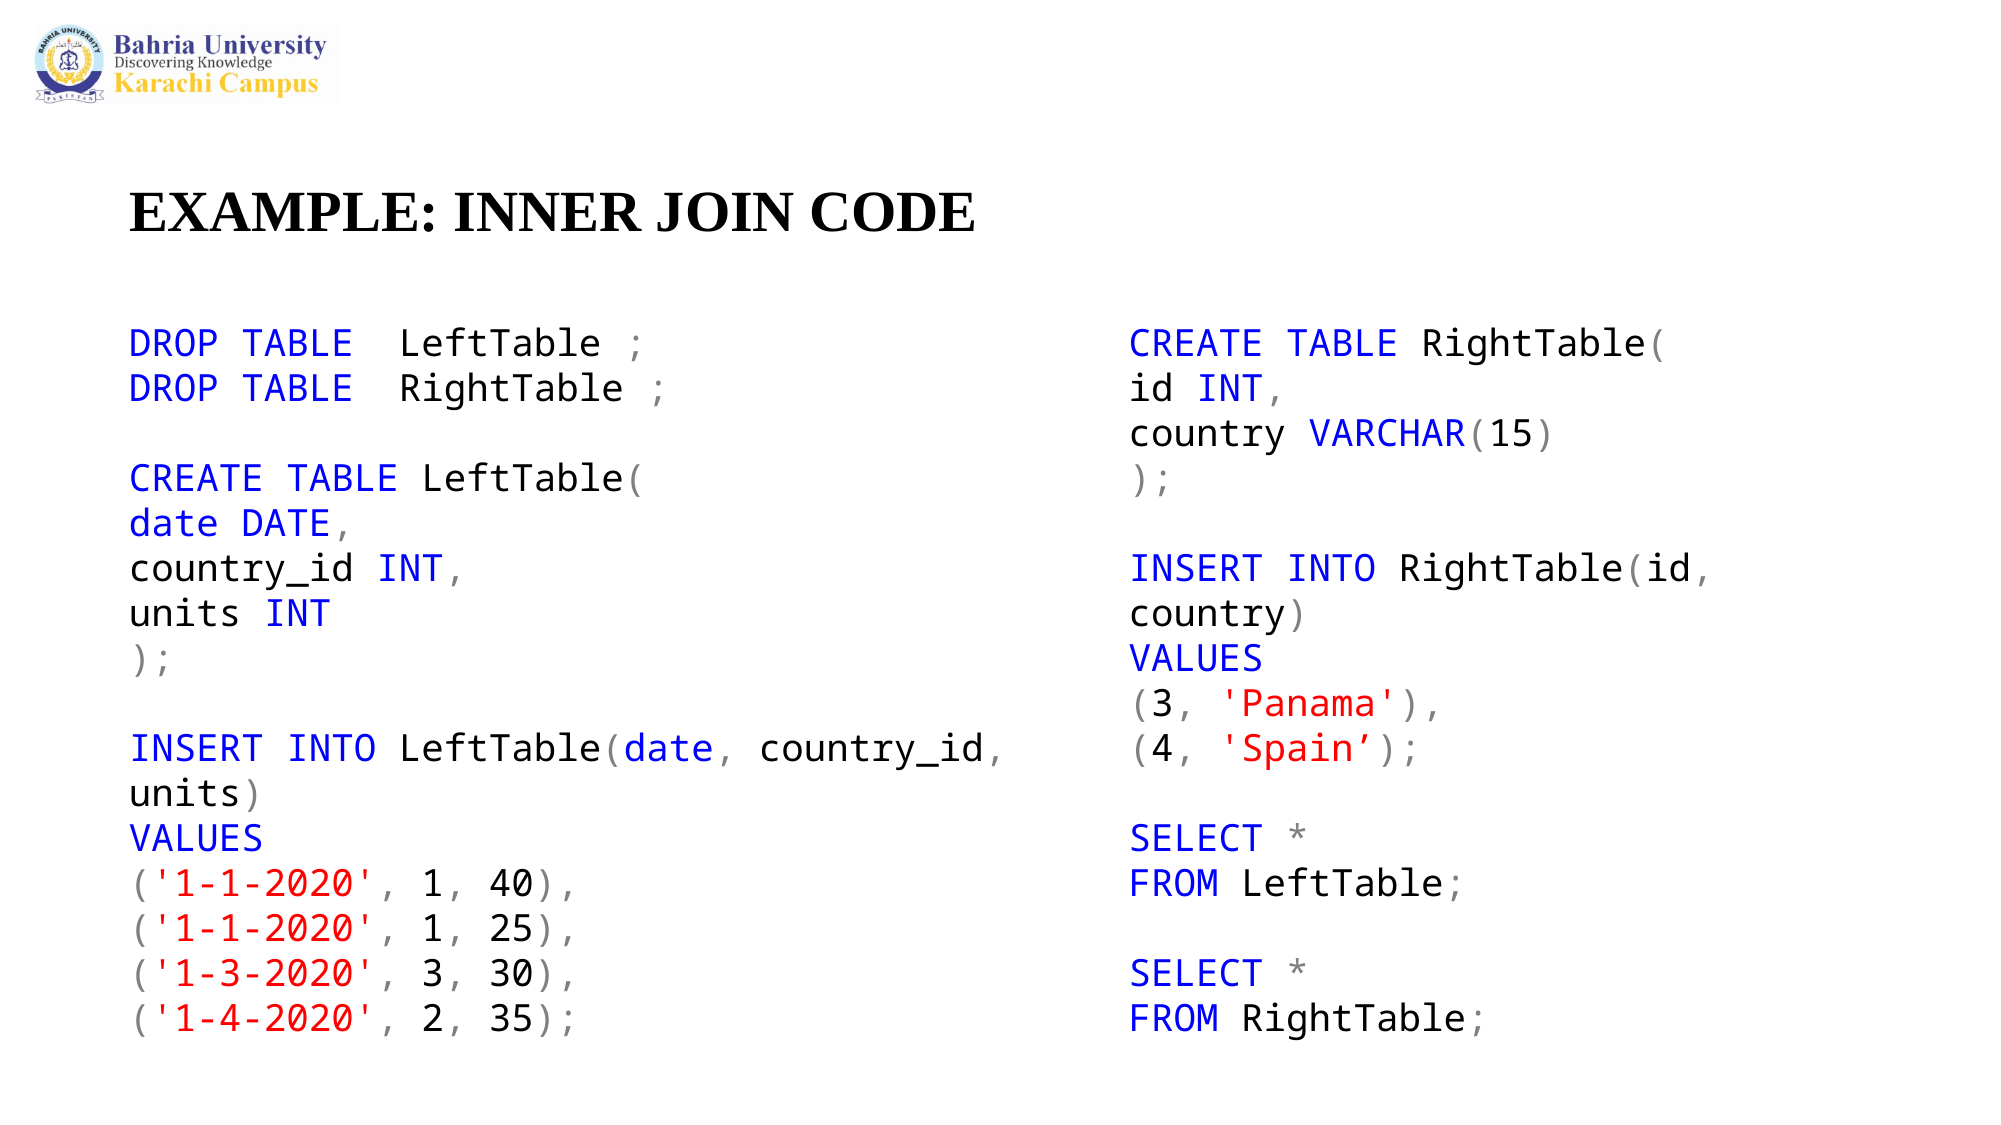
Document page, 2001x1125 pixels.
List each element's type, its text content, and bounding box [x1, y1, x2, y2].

picture [34, 24, 339, 104]
title EXAMPLE: INNER JOIN CODE [114, 139, 1840, 285]
text_box DROP TABLE LeftTable ; DROP TABLE RightTable ; CREATE TABLE LeftTable( date DATE, country_id INT, units INT ); INSERT INTO LeftTable(date, country_id, units) VALUES ('1-1-2020', 1, 40), ('1-1-2020', 1, 25), ('1-3-2020', 3, 30), ('1-4-2020', 2, 35); [114, 311, 1113, 1092]
text_box CREATE TABLE RightTable( id INT, country VARCHAR(15) ); INSERT INTO RightTable(id, country) VALUES (3, 'Panama'), (4, 'Spain’); SELECT * FROM LeftTable; SELECT * FROM RightTable; [1113, 311, 1912, 1125]
